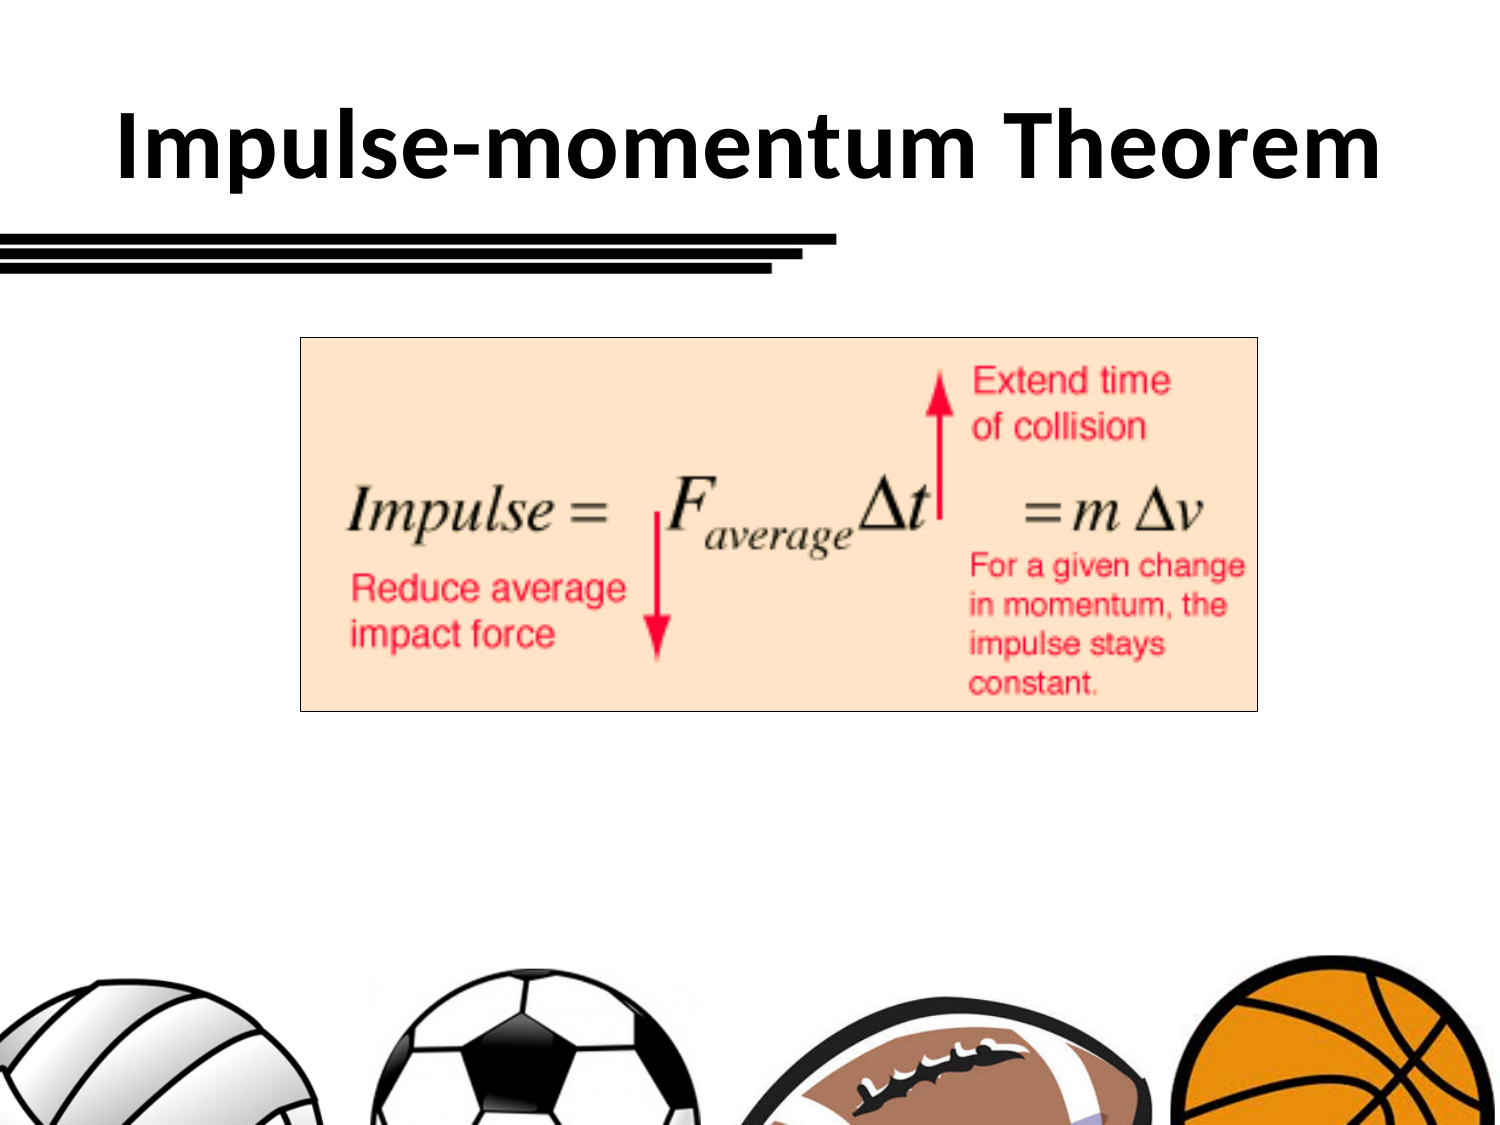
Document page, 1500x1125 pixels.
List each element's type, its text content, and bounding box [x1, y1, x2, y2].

picture [0, 0, 1500, 1125]
title Impulse-momentum Theorem [75, 45, 1425, 233]
